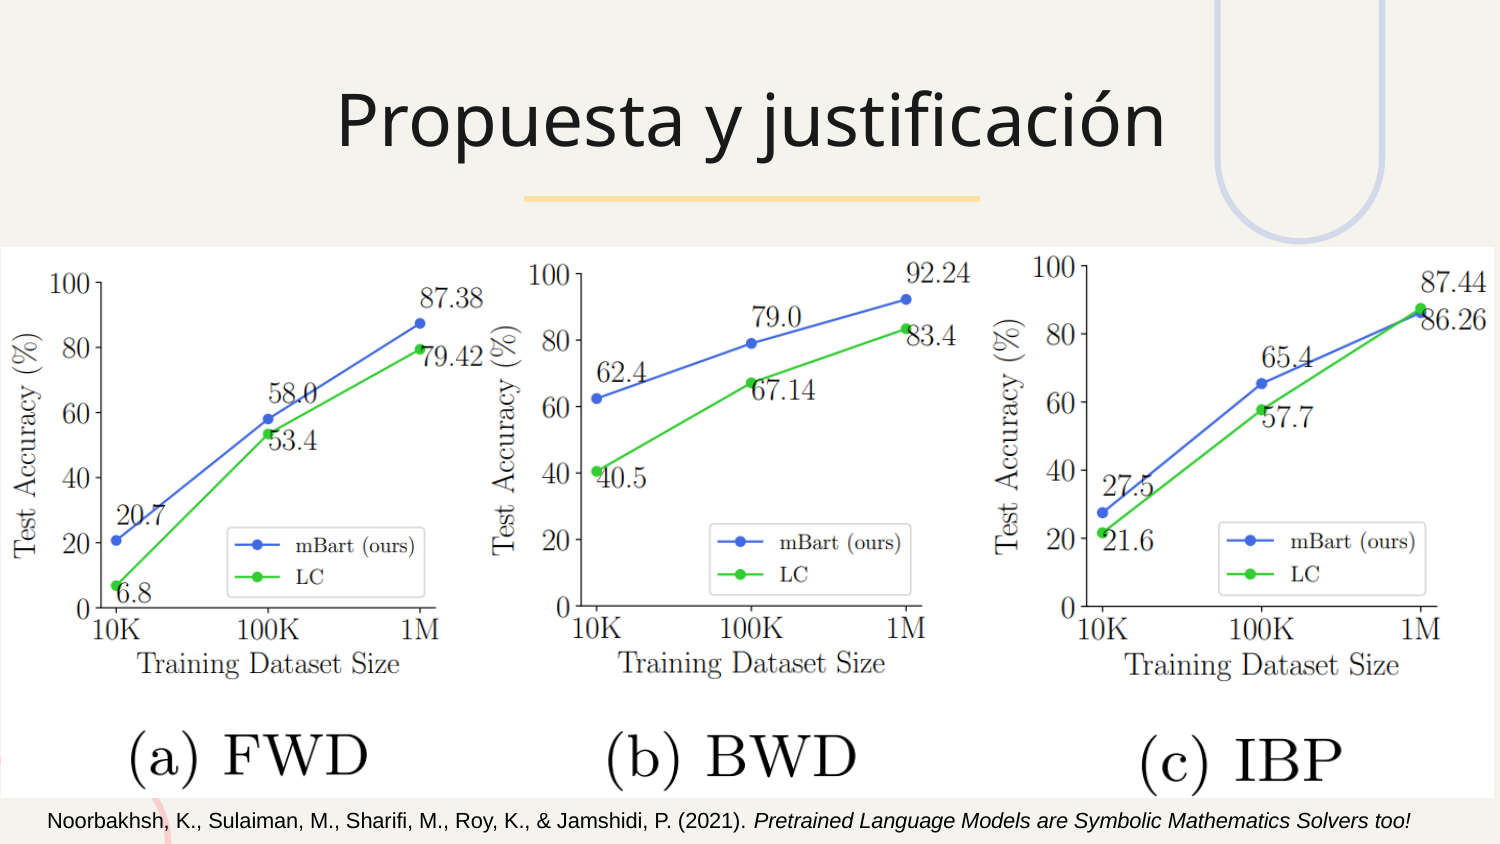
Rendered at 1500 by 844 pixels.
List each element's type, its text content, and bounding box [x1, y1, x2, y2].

picture [1, 247, 1494, 798]
text_box Noorbakhsh, K., Sulaiman, M., Sharifi, M., Roy, K., & Jamshidi, P. (2021). Pretrained Language Models are Symbolic Mathematics Solvers too! [32, 806, 1482, 840]
title Propuesta y justificación [120, 58, 1385, 153]
